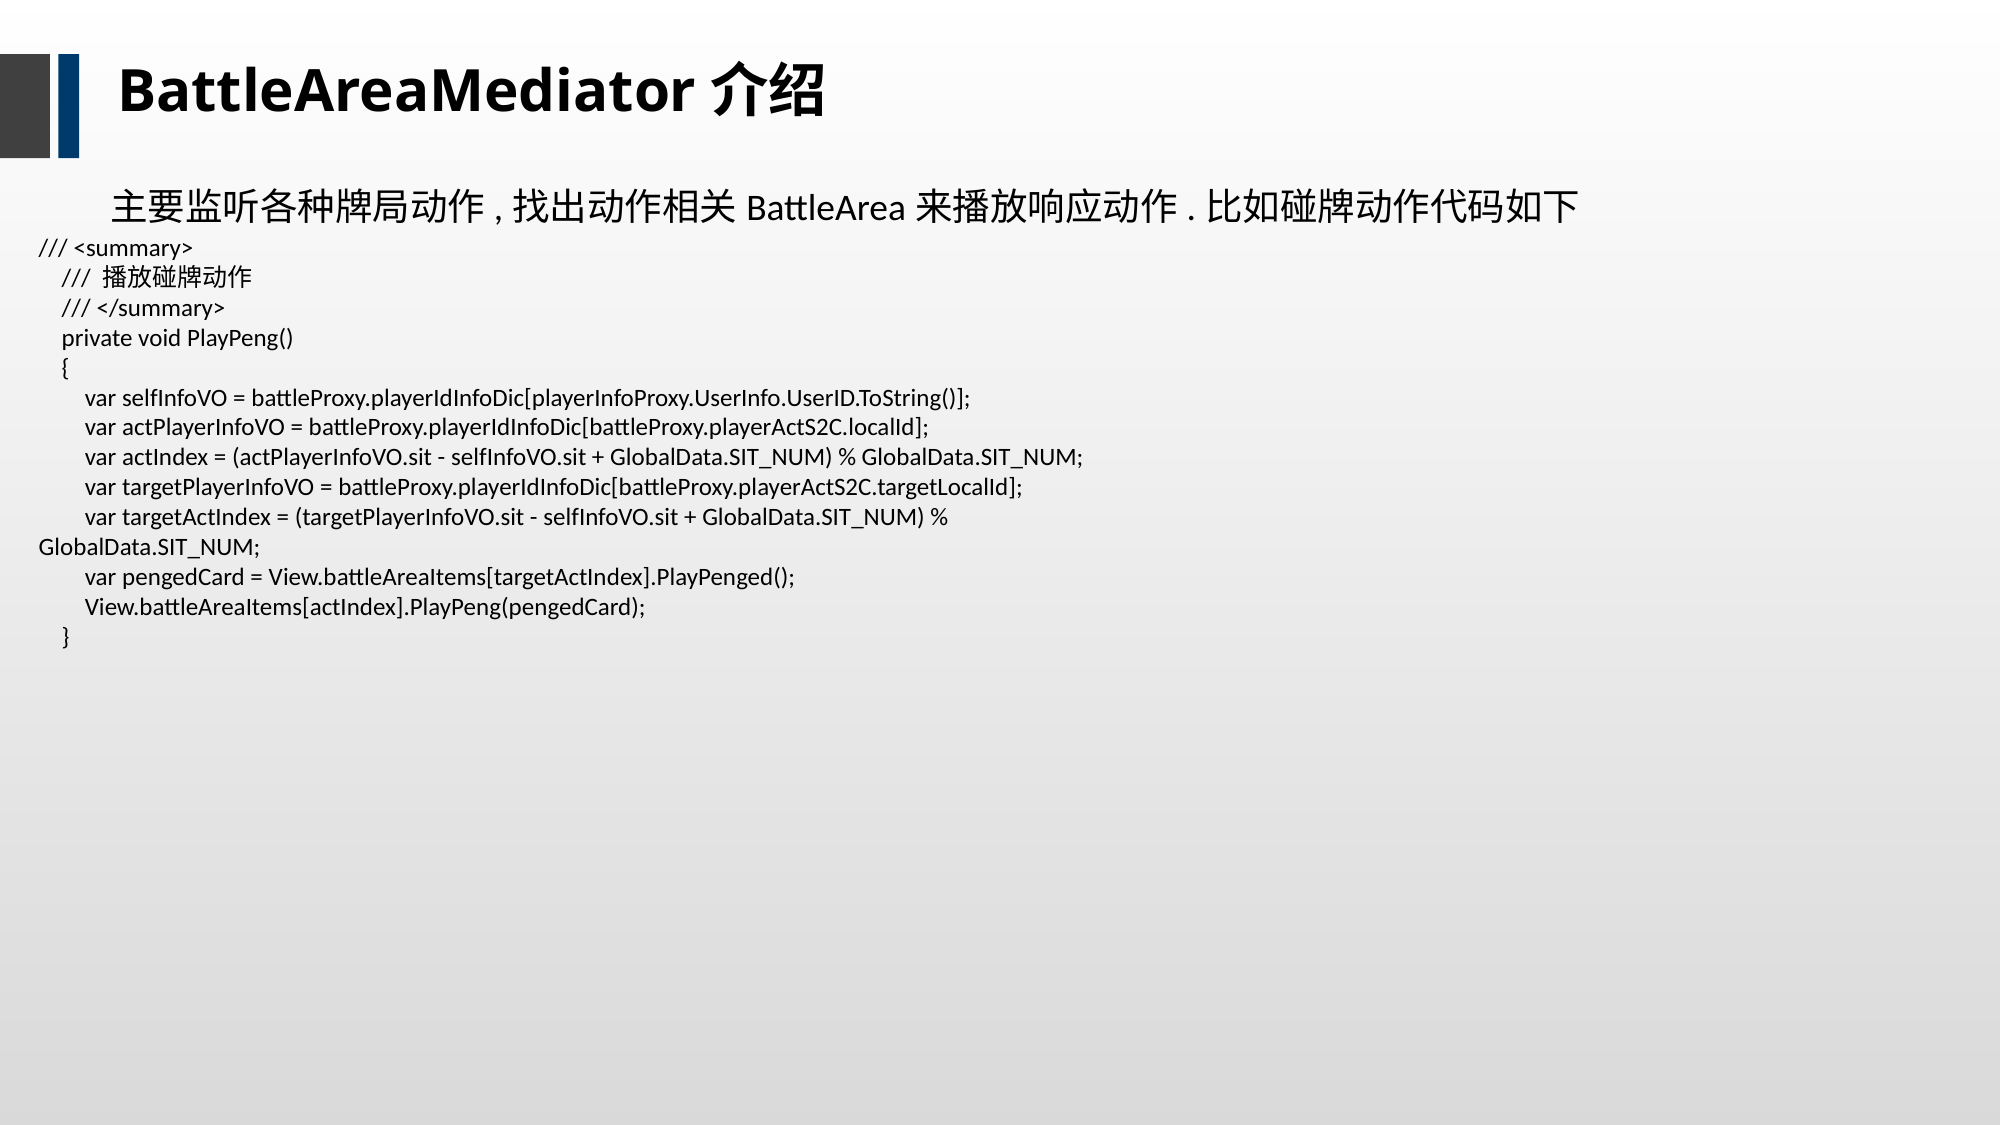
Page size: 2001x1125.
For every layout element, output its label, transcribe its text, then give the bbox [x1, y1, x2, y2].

list BattleAreaMediator介绍 [102, 54, 1396, 125]
text_box /// <summary> /// 播放碰牌动作 /// </summary> private void PlayPeng() { var selfInfoVO = battleProxy.playerIdInfoDic[playerInfoProxy.UserInfo.UserID.ToString()]; var actPlayerInfoVO = battleProxy.playerIdInfoDic[battleProxy.playerActS2C.localId]; var actIndex = (actPlayerInfoVO.sit - selfInfoVO.sit + GlobalData.SIT_NUM) % GlobalData.SIT_NUM; var targetPlayerInfoVO = battleProxy.playerIdInfoDic[battleProxy.playerActS2C.targetLocalId]; var targetActIndex = (targetPlayerInfoVO.sit - selfInfoVO.sit + GlobalData.SIT_NUM) % GlobalData.SIT_NUM; var pengedCard = View.battleAreaItems[targetActIndex].PlayPenged(); View.battleAreaItems[actIndex].PlayPeng(pengedCard); } [23, 223, 1134, 658]
text_box 主要监听各种牌局动作,找出动作相关BattleArea来播放响应动作.比如碰牌动作代码如下 [95, 175, 1595, 236]
